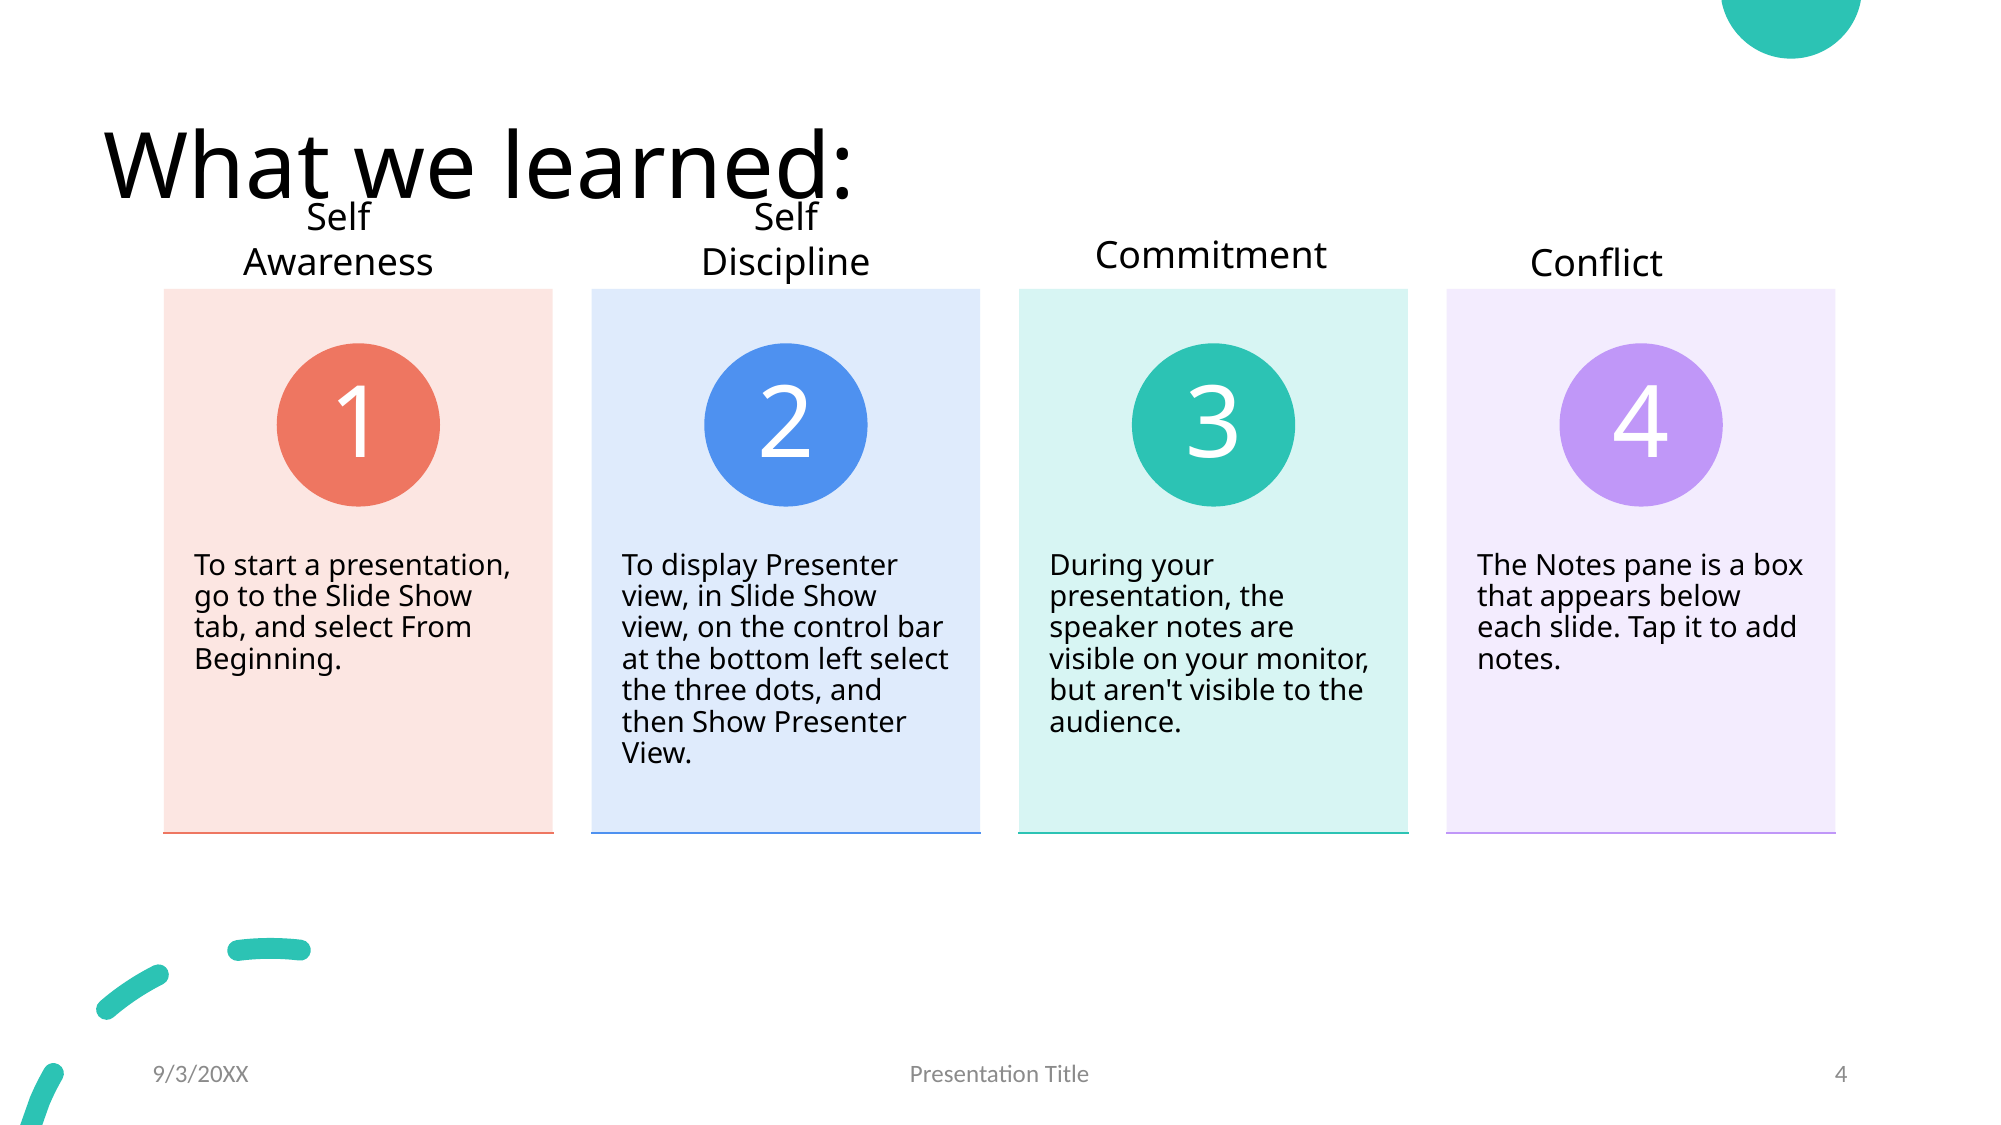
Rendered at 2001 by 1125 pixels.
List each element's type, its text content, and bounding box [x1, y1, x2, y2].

text_box Conflict [1515, 231, 1760, 259]
text_box Self Awareness [216, 185, 461, 259]
text_box Self Discipline [663, 185, 909, 259]
text_box Commitment [1080, 223, 1344, 259]
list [163, 259, 1836, 863]
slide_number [137, 1042, 588, 1103]
slide_number 4 [1412, 1042, 1863, 1103]
footer Presentation Title [662, 1042, 1338, 1103]
title What we learned: [88, 59, 1814, 278]
